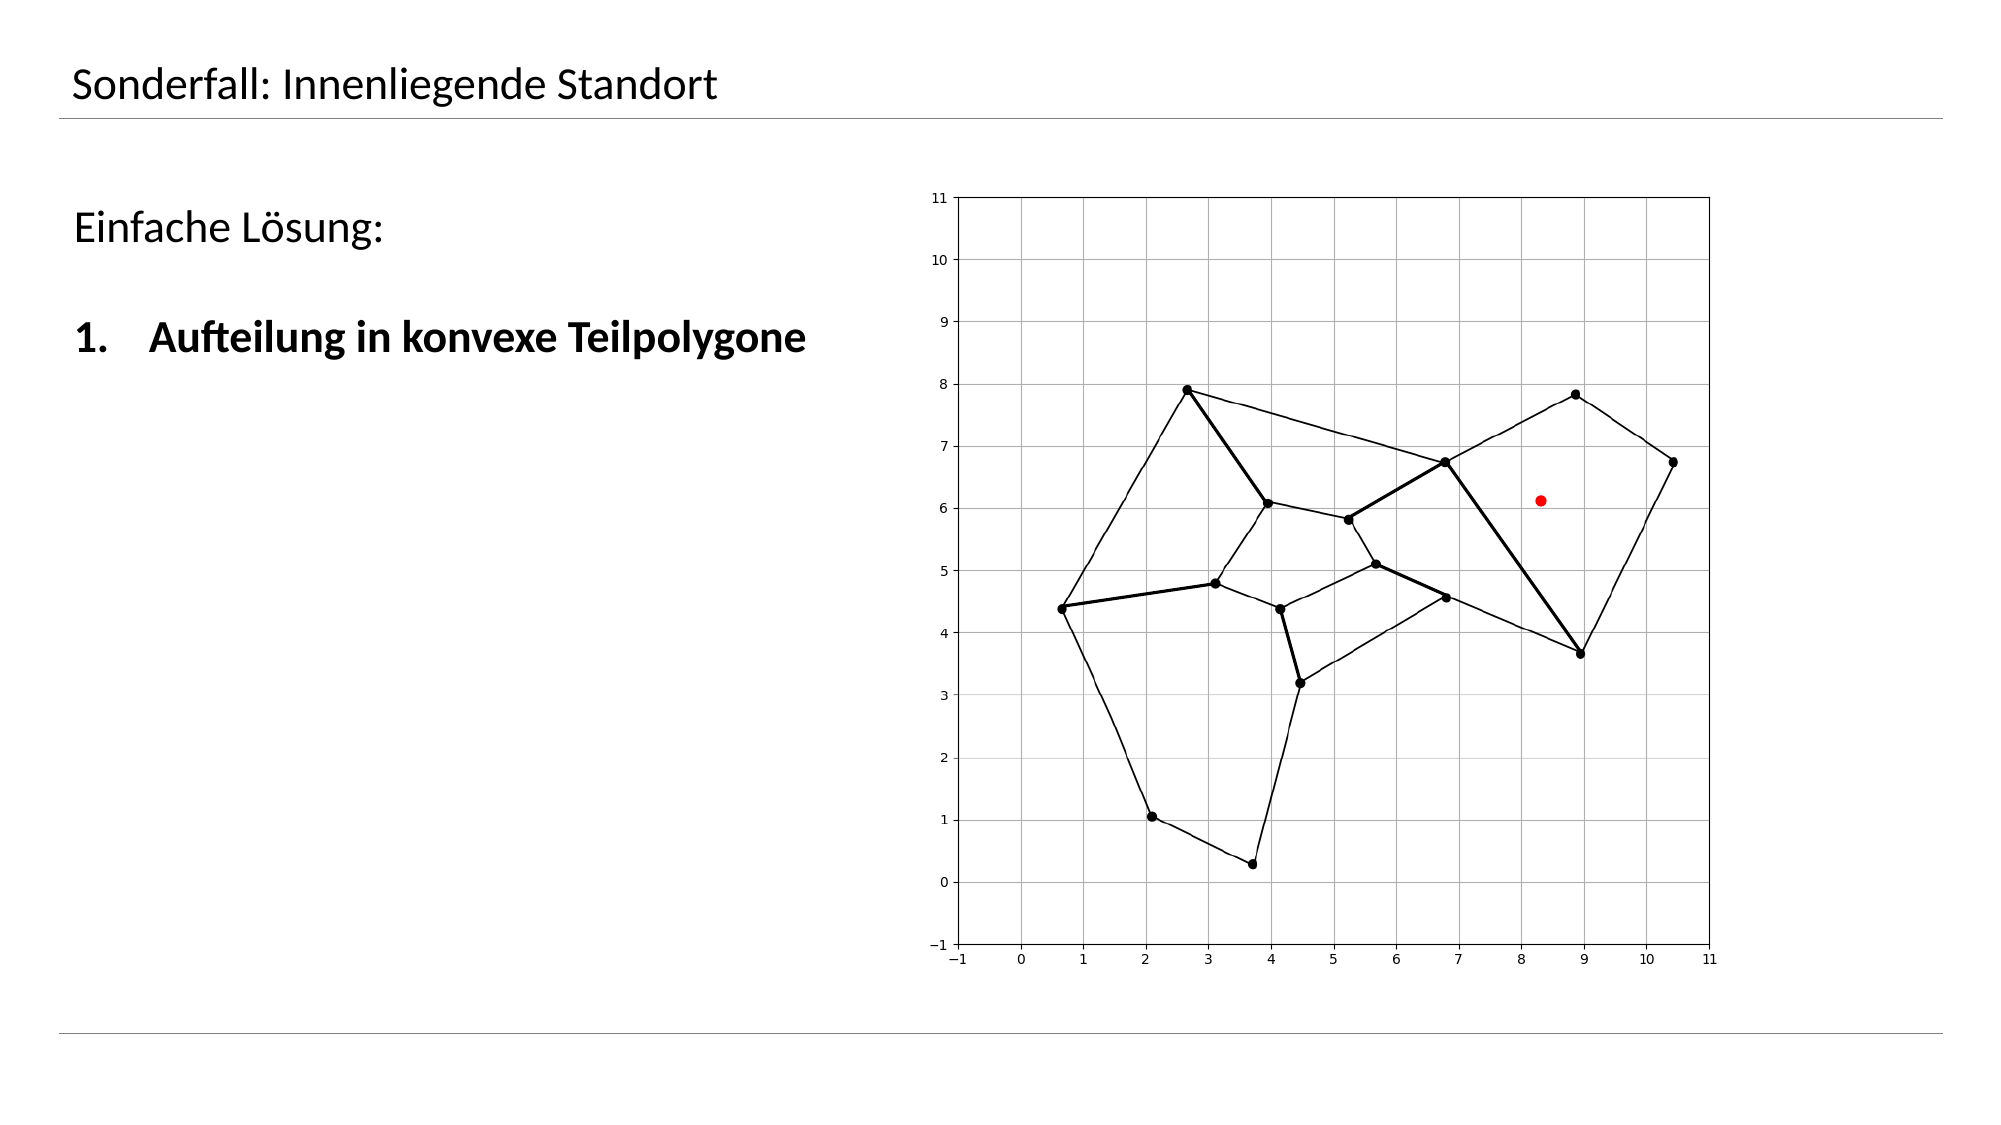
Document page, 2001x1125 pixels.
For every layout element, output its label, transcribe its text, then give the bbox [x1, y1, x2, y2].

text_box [1060, 583, 1217, 607]
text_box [1445, 461, 1582, 654]
text_box Sonderfall: Innenliegende Standort [57, 46, 1941, 117]
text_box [1279, 606, 1301, 684]
text_box Einfache Lösung: Aufteilung in konvexe Teilpolygone [59, 189, 913, 425]
picture [913, 181, 1720, 975]
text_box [1187, 388, 1269, 507]
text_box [1373, 562, 1445, 596]
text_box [1348, 461, 1445, 518]
